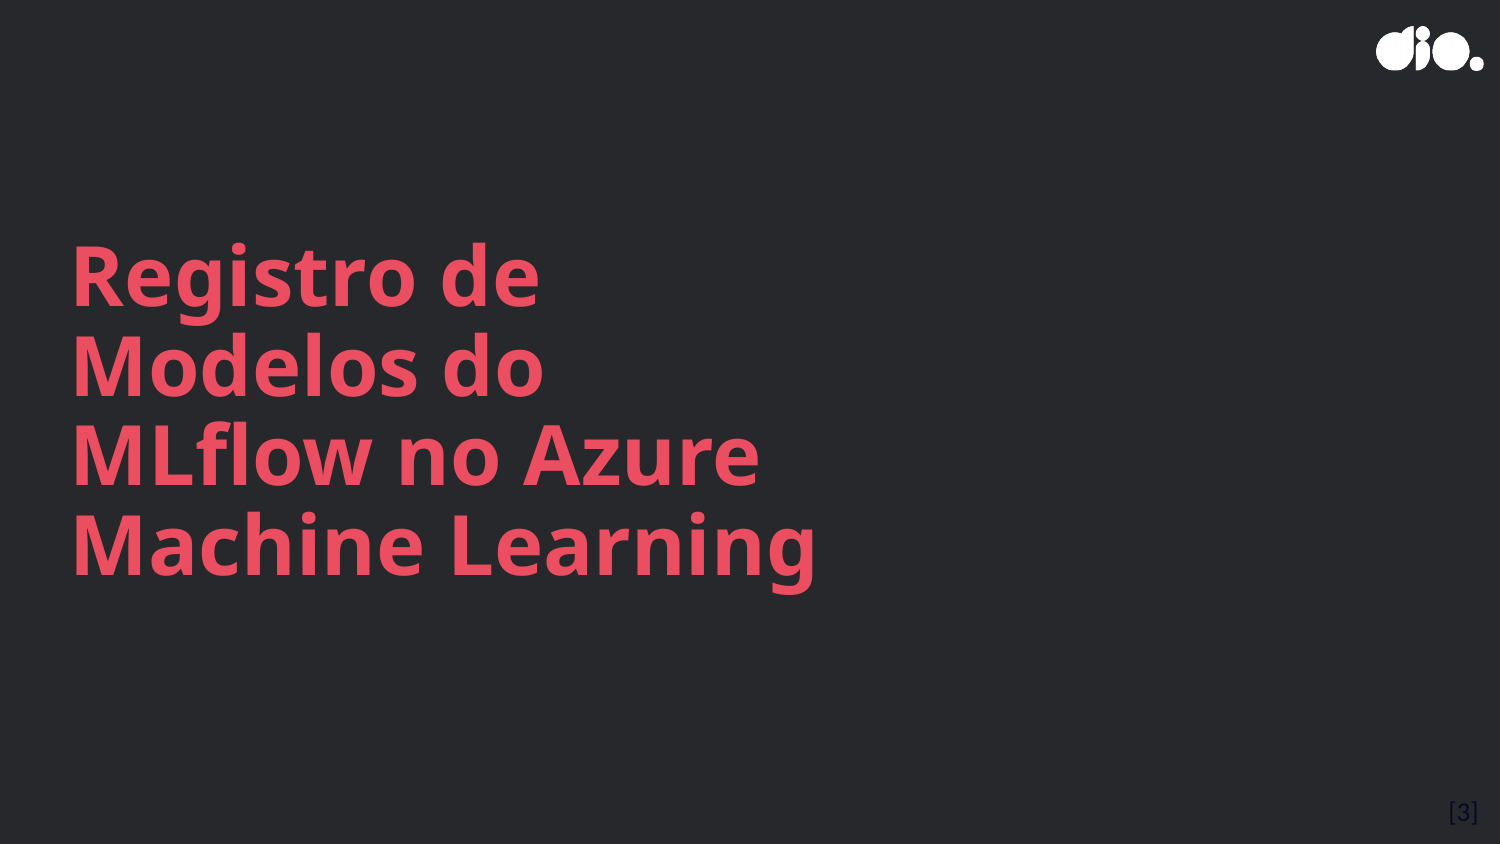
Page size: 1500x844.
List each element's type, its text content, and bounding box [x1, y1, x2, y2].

text_box [3] [1394, 779, 1494, 844]
picture [1376, 26, 1484, 71]
title Registro de Modelos do MLflow no Azure Machine Learning [70, 128, 851, 594]
